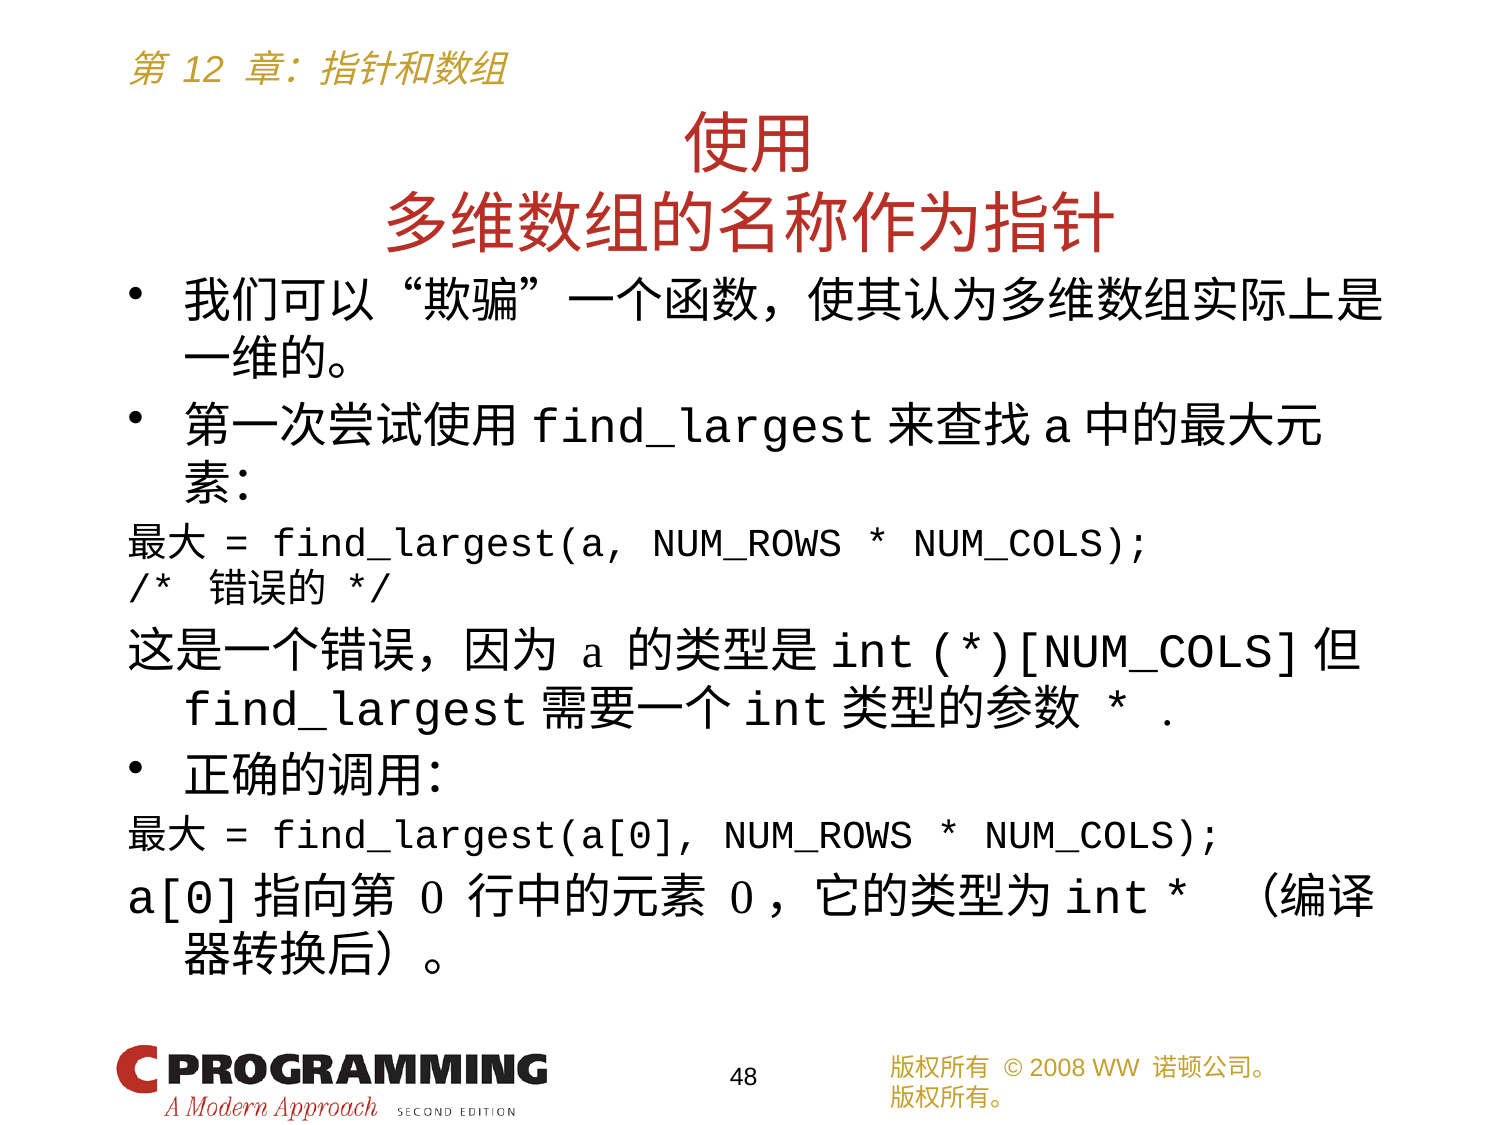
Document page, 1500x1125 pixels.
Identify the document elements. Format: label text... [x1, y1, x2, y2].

footer 版权所有 © 2008 WW 诺顿公司。 版权所有。 [874, 1043, 1388, 1119]
slide_number 48 [687, 1049, 801, 1101]
list 我们可以“欺骗”一个函数，使其认为多维数组实际上是一维的。 第一次尝试使用find_largest来查找a中的最大元素： 最大 = find_largest(a, NUM_ROWS * NUM_COLS); /* 错误的 */ 这是一个错误，因为 a 的类型是int (*)[NUM_COLS]但find_largest需要一个int类型的参数 * . 正确的调用： 最大 = find_largest(a[0], NUM_ROWS * NUM_COLS); a[0]指向第 0 行中的元素 0，它的类型为int * （编译器转换后）。 [112, 262, 1413, 1038]
title 使用 多维数组的名称作为指针 [112, 125, 1388, 238]
picture [112, 1041, 550, 1123]
